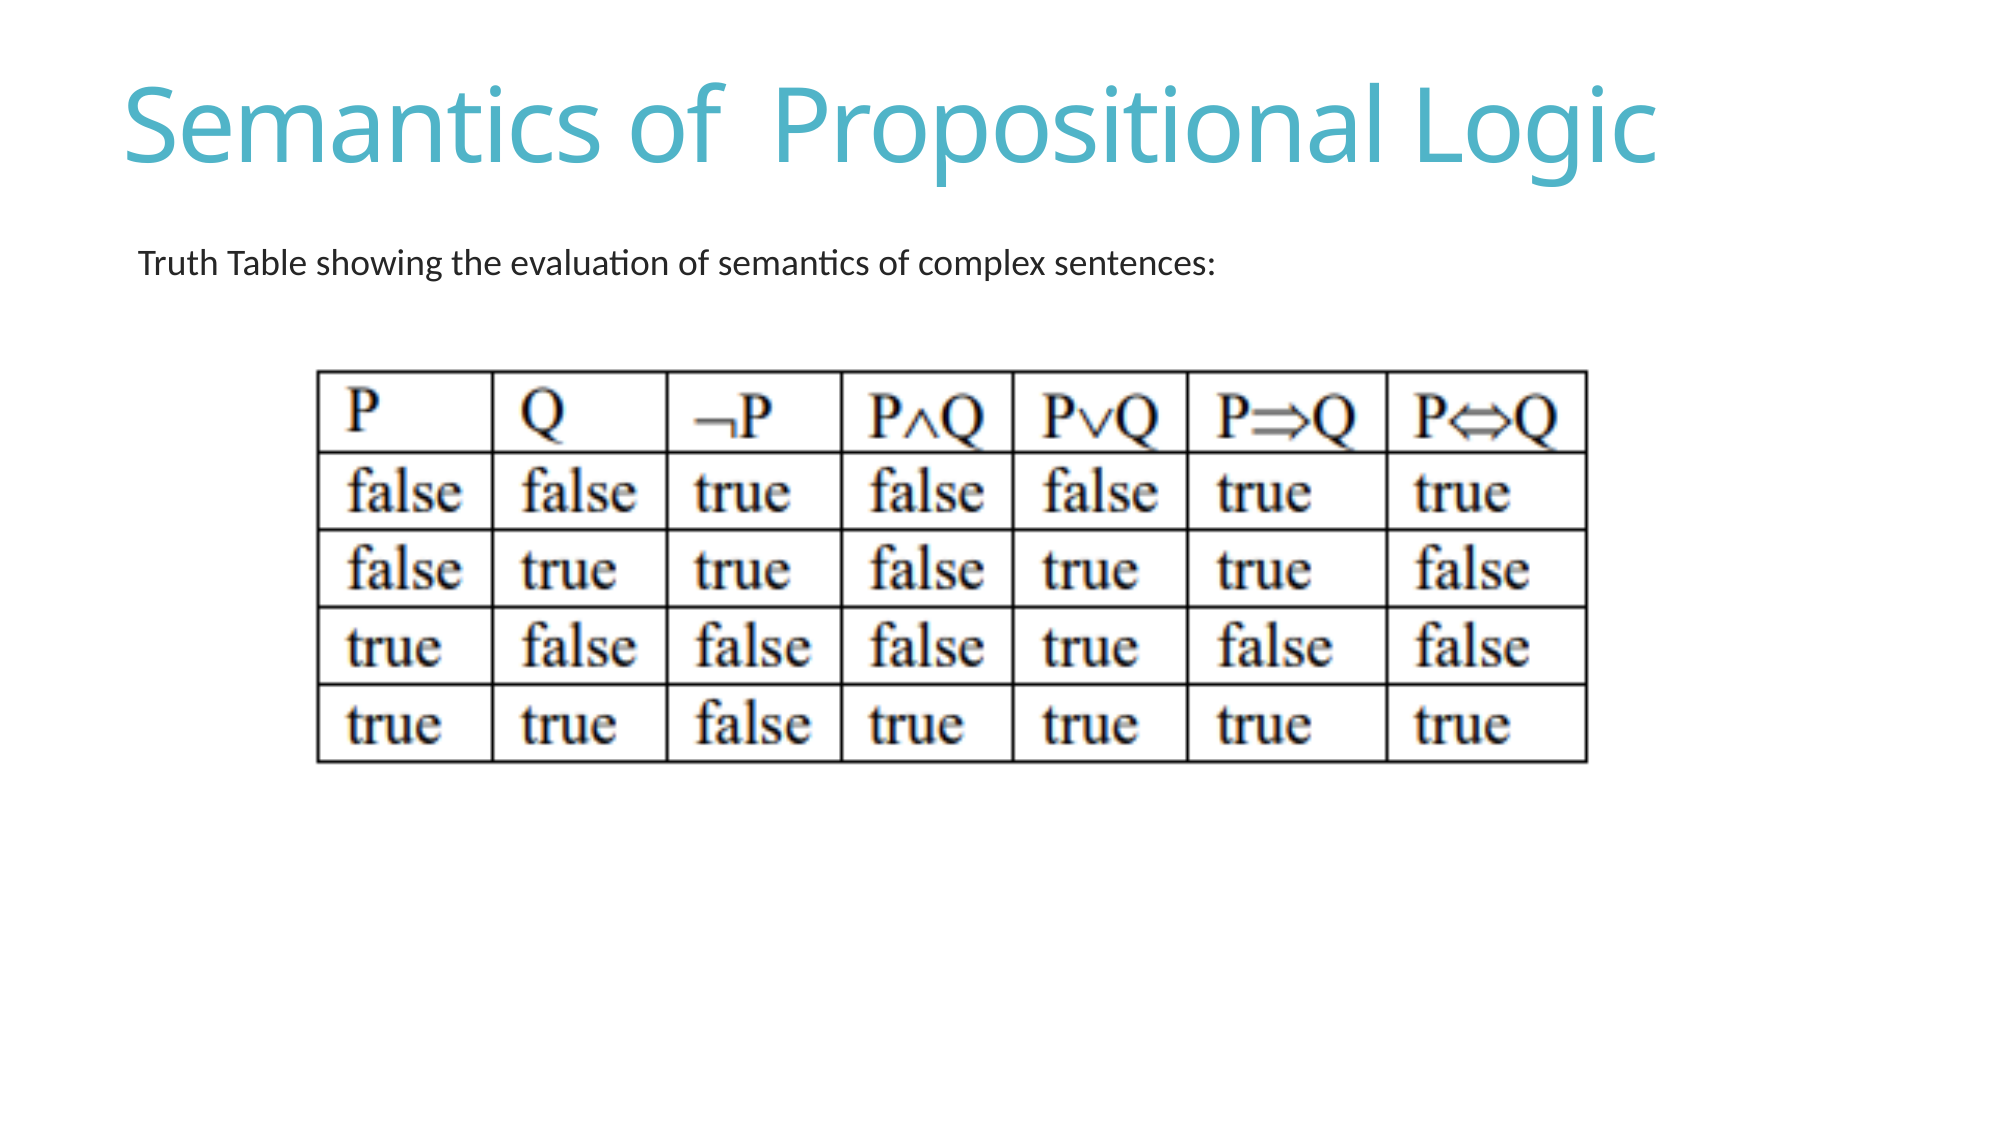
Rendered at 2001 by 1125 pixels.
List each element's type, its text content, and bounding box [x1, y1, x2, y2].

picture [302, 352, 1614, 787]
list Truth Table showing the evaluation of semantics of complex sentences: [107, 237, 1876, 1004]
title Semantics of Propositional Logic [107, 55, 1876, 205]
